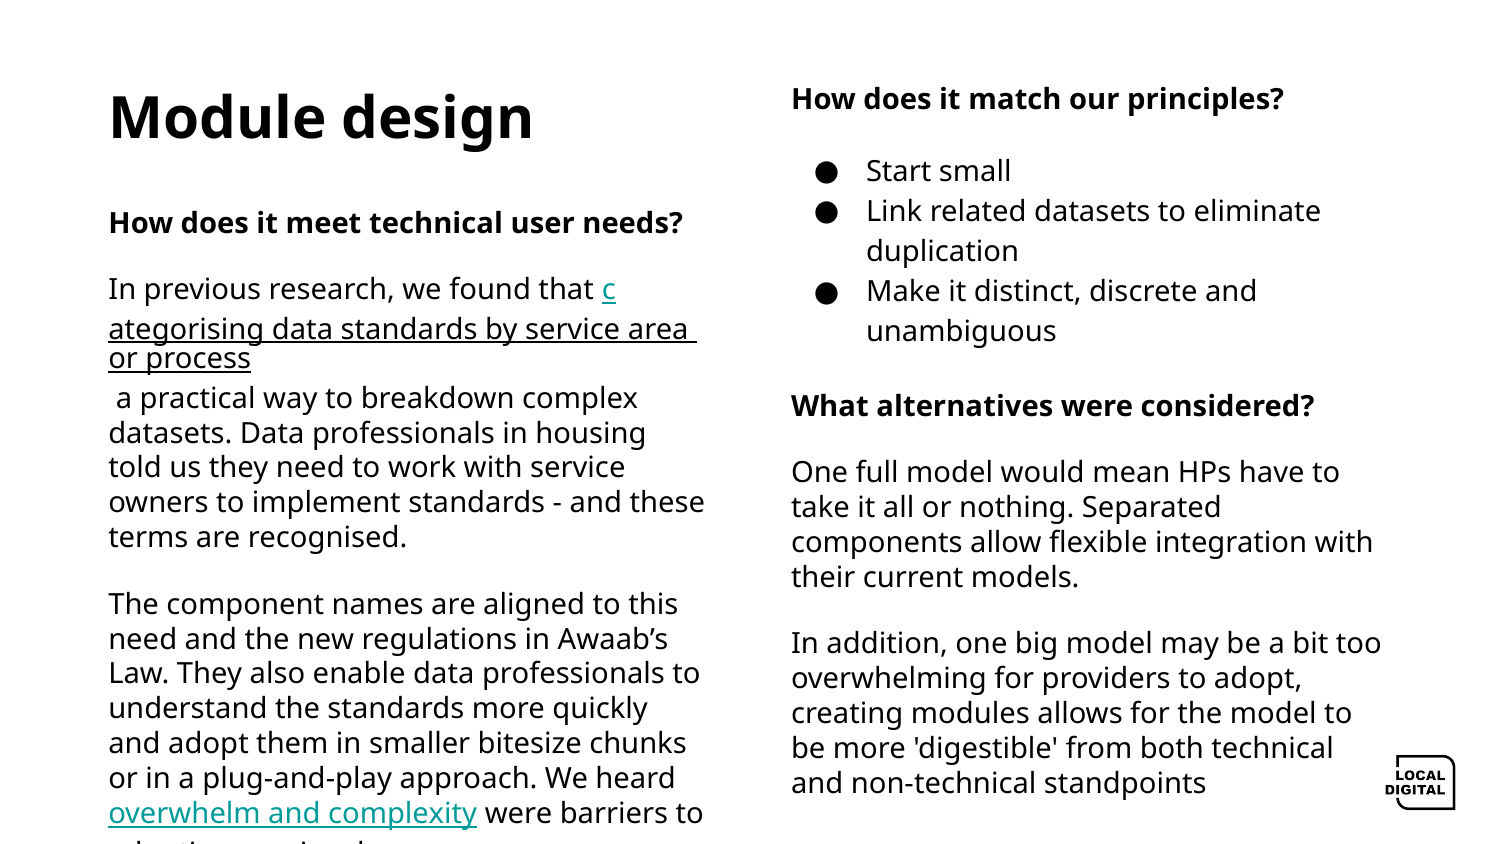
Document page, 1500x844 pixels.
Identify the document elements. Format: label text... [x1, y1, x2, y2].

picture [1372, 744, 1469, 821]
title Module design [93, 65, 776, 160]
list How does it meet technical user needs? In previous research, we found that categorising data standards by service area or process a practical way to breakdown complex datasets. Data professionals in housing told us they need to work with service owners to implement standards - and these terms are recognised. The component names are aligned to this need and the new regulations in Awaab’s Law. They also enable data professionals to understand the standards more quickly and adopt them in smaller bitesize chunks or in a plug-and-play approach. We heard overwhelm and complexity were barriers to adoption previously. [93, 189, 722, 688]
list How does it match our principles? Start small Link related datasets to eliminate duplication Make it distinct, discrete and unambiguous What alternatives were considered? One full model would mean HPs have to take it all or nothing. Separated components allow flexible integration with their current models. In addition, one big model may be a bit too overwhelming for providers to adopt, creating modules allows for the model to be more 'digestible' from both technical and non-technical standpoints [776, 65, 1405, 688]
